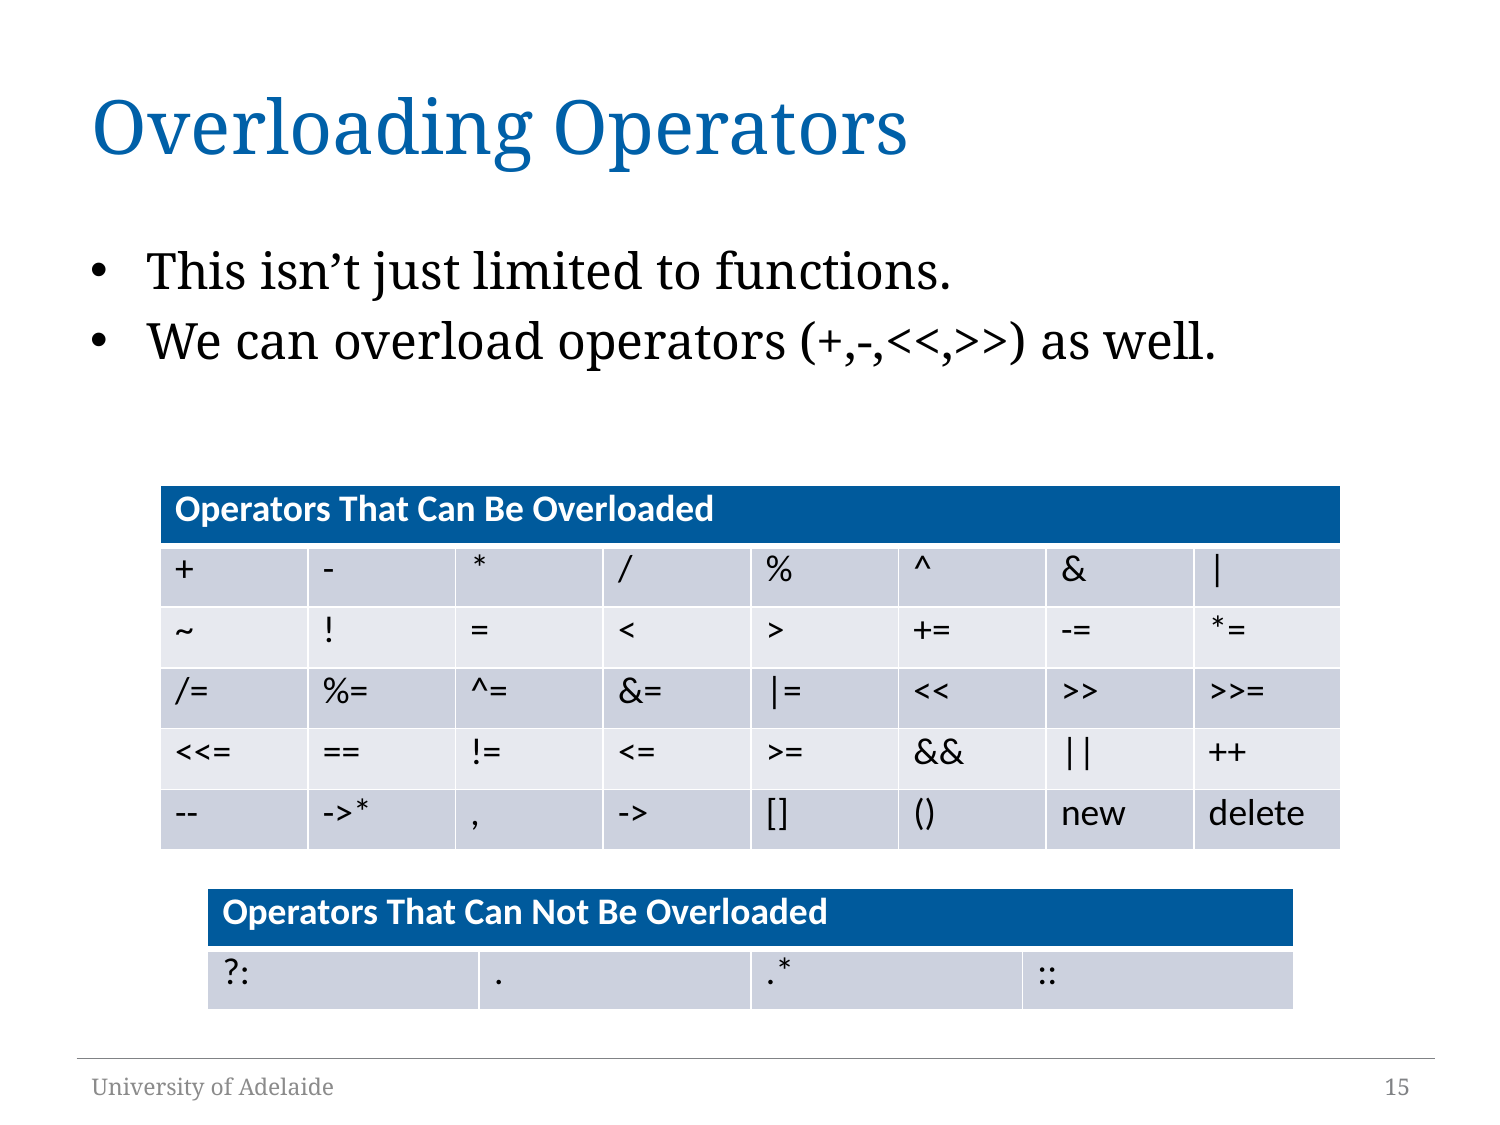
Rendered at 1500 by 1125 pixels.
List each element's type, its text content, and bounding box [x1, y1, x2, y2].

table_cell <= [604, 729, 750, 789]
table_cell = [456, 608, 602, 667]
table_cell & [1047, 549, 1193, 606]
table_cell >>= [1195, 669, 1340, 728]
table_cell * [456, 549, 602, 606]
table_cell -> [604, 790, 750, 849]
table_cell ->* [309, 790, 455, 849]
slide_number 15 [1074, 1057, 1425, 1118]
table_cell |= [752, 669, 898, 728]
table_cell < [604, 608, 750, 667]
table_cell [] [752, 790, 898, 849]
table_cell *= [1195, 608, 1340, 667]
table_cell || [1047, 729, 1193, 789]
table_cell -- [161, 790, 307, 849]
table_cell > [752, 608, 898, 667]
table_cell ?: [208, 952, 478, 1009]
table_cell . [480, 952, 750, 1009]
table_cell %= [309, 669, 455, 728]
table_cell >= [752, 729, 898, 789]
table_cell | [1195, 549, 1340, 606]
table_cell <<= [161, 729, 307, 789]
list This isn’t just limited to functions. We can overload operators (+,-,<<,>>) as well. [75, 231, 1427, 1005]
table_cell /= [161, 669, 307, 728]
table_cell >> [1047, 669, 1193, 728]
table_cell :: [1023, 952, 1293, 1009]
table_cell ++ [1195, 729, 1340, 789]
table_cell ~ [161, 608, 307, 667]
table_cell && [899, 729, 1045, 789]
table_header Operators That Can Be Overloaded [161, 486, 1340, 543]
table_cell += [899, 608, 1045, 667]
table_cell - [309, 549, 455, 606]
table_cell ! [309, 608, 455, 667]
table_cell &= [604, 669, 750, 728]
table_cell ^ [899, 549, 1045, 606]
table_header Operators That Can Not Be Overloaded [208, 889, 1293, 946]
table_cell / [604, 549, 750, 606]
table_cell ^= [456, 669, 602, 728]
table_cell + [161, 549, 307, 606]
table_cell != [456, 729, 602, 789]
title Overloading Operators [76, 54, 1427, 194]
table_cell == [309, 729, 455, 789]
table_cell << [899, 669, 1045, 728]
table_cell .* [752, 952, 1022, 1009]
table_cell % [752, 549, 898, 606]
table_cell new [1047, 790, 1193, 849]
footer University of Adelaide [76, 1057, 552, 1118]
table_cell delete [1195, 790, 1340, 849]
table_cell () [899, 790, 1045, 849]
table_cell , [456, 790, 602, 849]
table_cell -= [1047, 608, 1193, 667]
